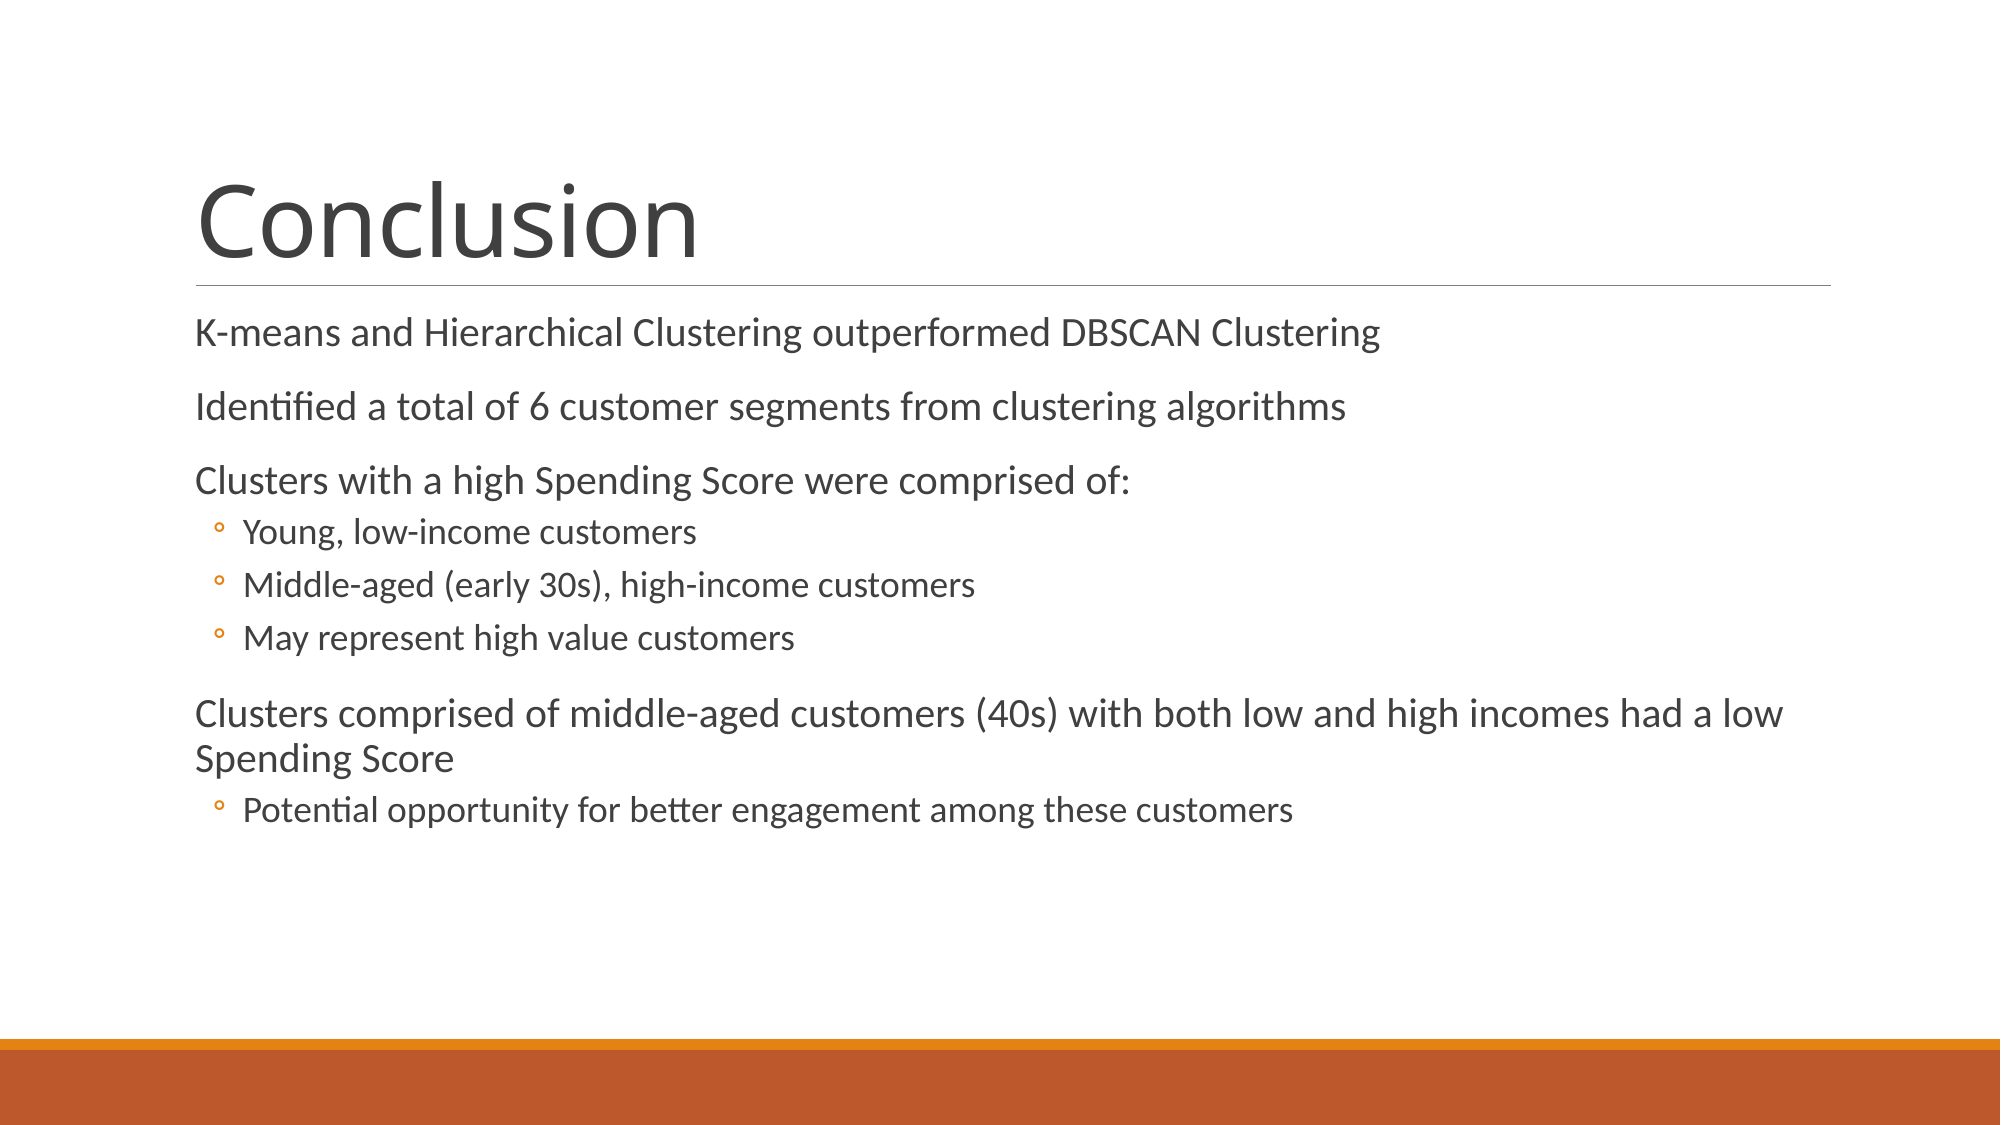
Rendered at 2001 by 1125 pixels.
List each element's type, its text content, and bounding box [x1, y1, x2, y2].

list K-means and Hierarchical Clustering outperformed DBSCAN Clustering Identified a total of 6 customer segments from clustering algorithms Clusters with a high Spending Score were comprised of: Young, low-income customers Middle-aged (early 30s), high-income customers May represent high value customers Clusters comprised of middle-aged customers (40s) with both low and high incomes had a low Spending Score Potential opportunity for better engagement among these customers [180, 302, 1830, 963]
title Conclusion [180, 47, 1830, 285]
